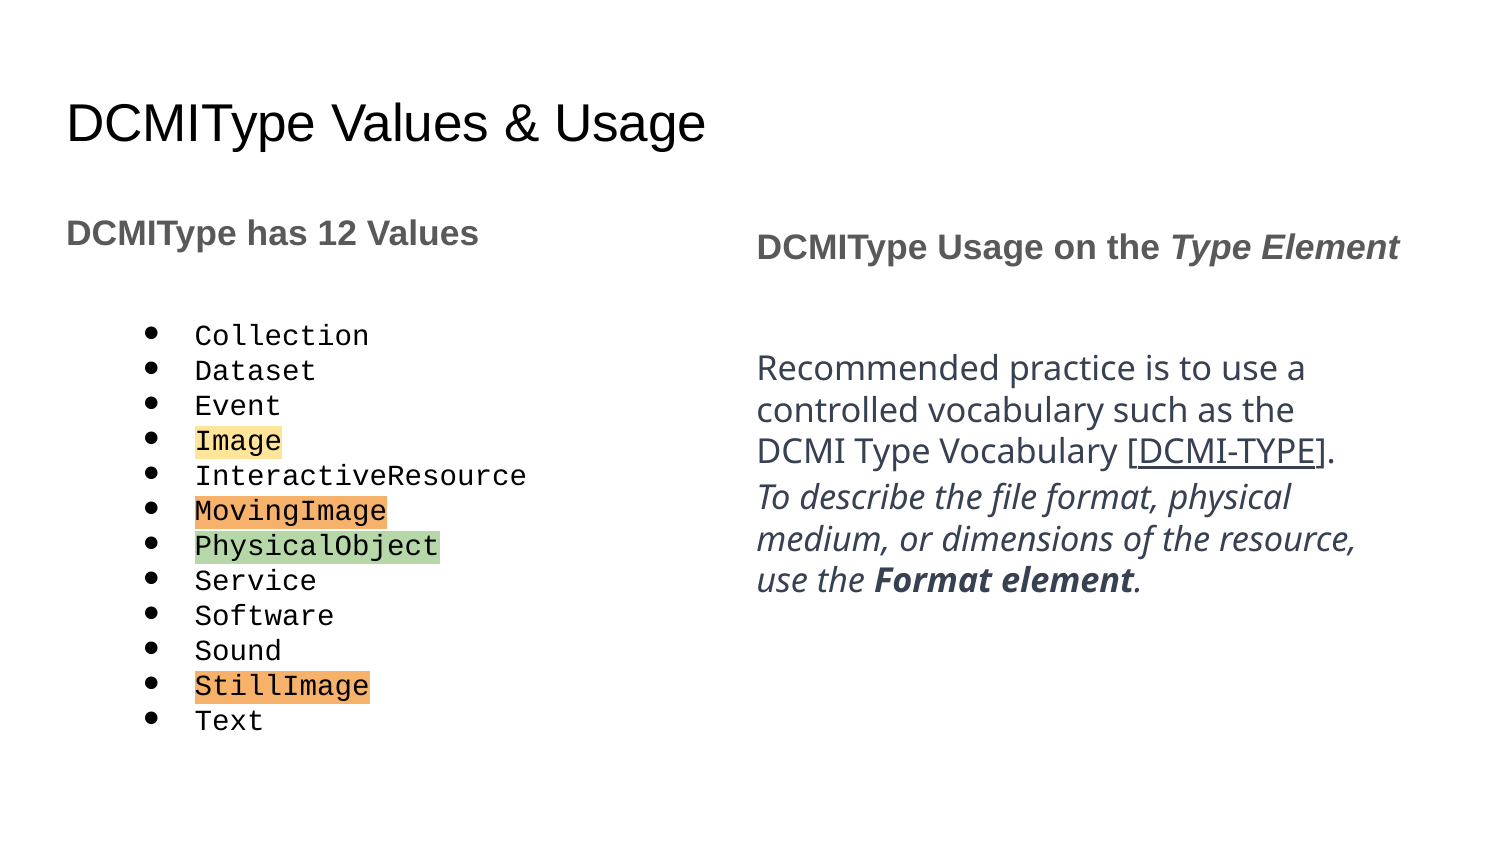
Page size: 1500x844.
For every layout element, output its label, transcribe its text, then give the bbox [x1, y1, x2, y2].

title DCMIType Values & Usage [51, 72, 1449, 167]
list DCMIType has 12 Values [51, 189, 532, 302]
text_box Collection Dataset Event Image InteractiveResource MovingImage PhysicalObject Service Software Sound StillImage Text [104, 301, 585, 752]
list DCMIType Usage on the Type Element [741, 202, 1470, 315]
text_box Recommended practice is to use a controlled vocabulary such as the DCMI Type Vocabulary [DCMI-TYPE]. To describe the file format, physical medium, or dimensions of the resource, use the Format element. [741, 331, 1373, 614]
